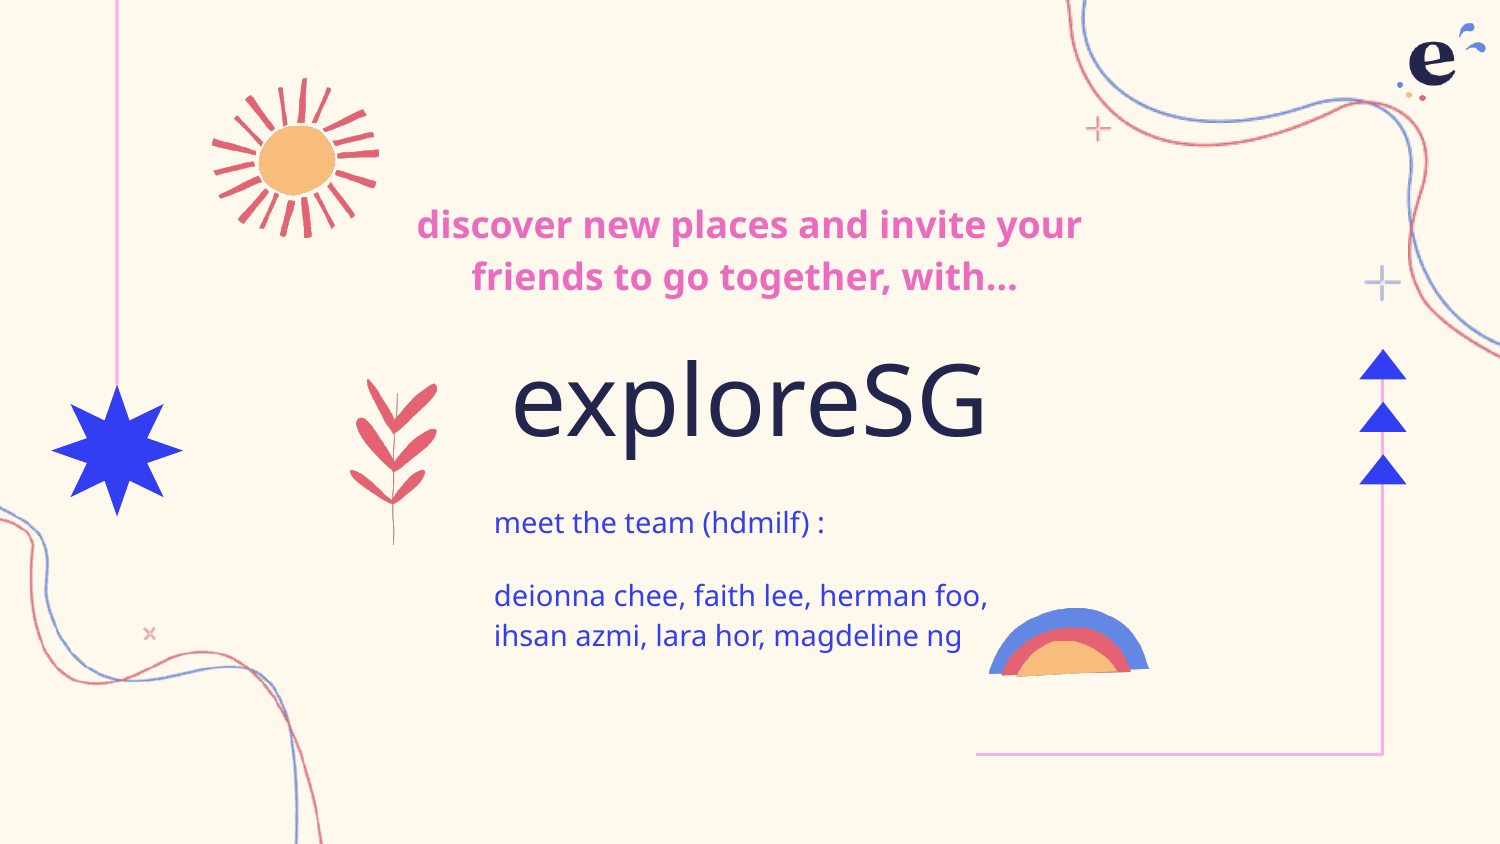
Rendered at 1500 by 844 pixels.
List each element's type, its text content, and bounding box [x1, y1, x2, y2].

picture [350, 379, 437, 546]
picture [1046, 0, 1500, 370]
picture [0, 433, 411, 844]
title exploreSG [436, 309, 1064, 472]
picture [988, 607, 1150, 677]
picture [212, 78, 379, 238]
subtitle meet the team (hdmilf) : deionna chee, faith lee, herman foo, ihsan azmi, lara hor, magdeline ng [478, 474, 1022, 677]
subtitle discover new places and invite your friends to go together, with… [399, 182, 1040, 309]
